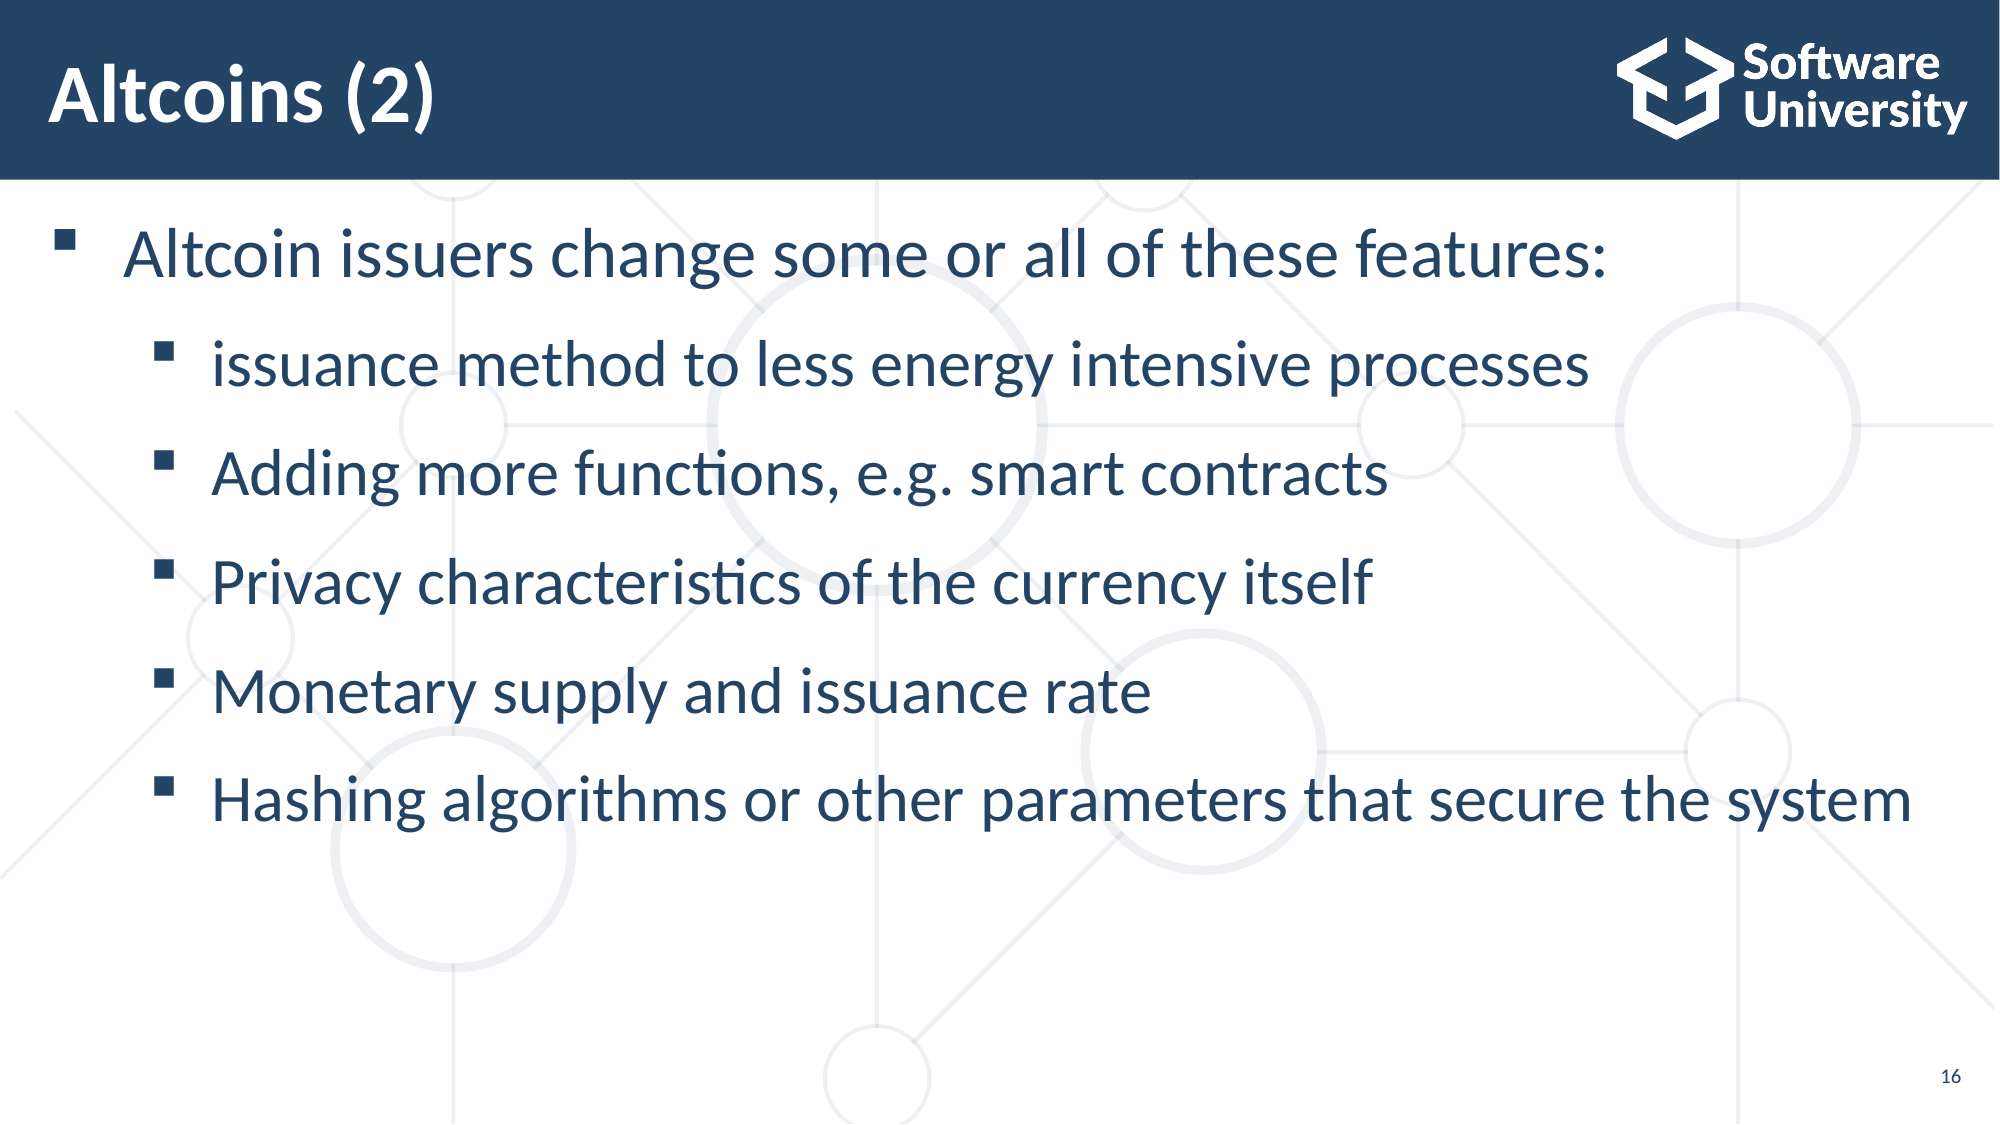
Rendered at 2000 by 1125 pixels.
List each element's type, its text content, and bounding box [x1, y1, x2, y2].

title Altcoins (2) [31, 16, 1591, 162]
list Altcoin issuers change some or all of these features: issuance method to less energy intensive processes Adding more functions, e.g. smart contracts Privacy characteristics of the currency itself Monetary supply and issuance rate Hashing algorithms or other parameters that secure the system [31, 196, 1970, 1050]
picture [1617, 37, 1968, 140]
slide_number 16 [1896, 1049, 1968, 1101]
